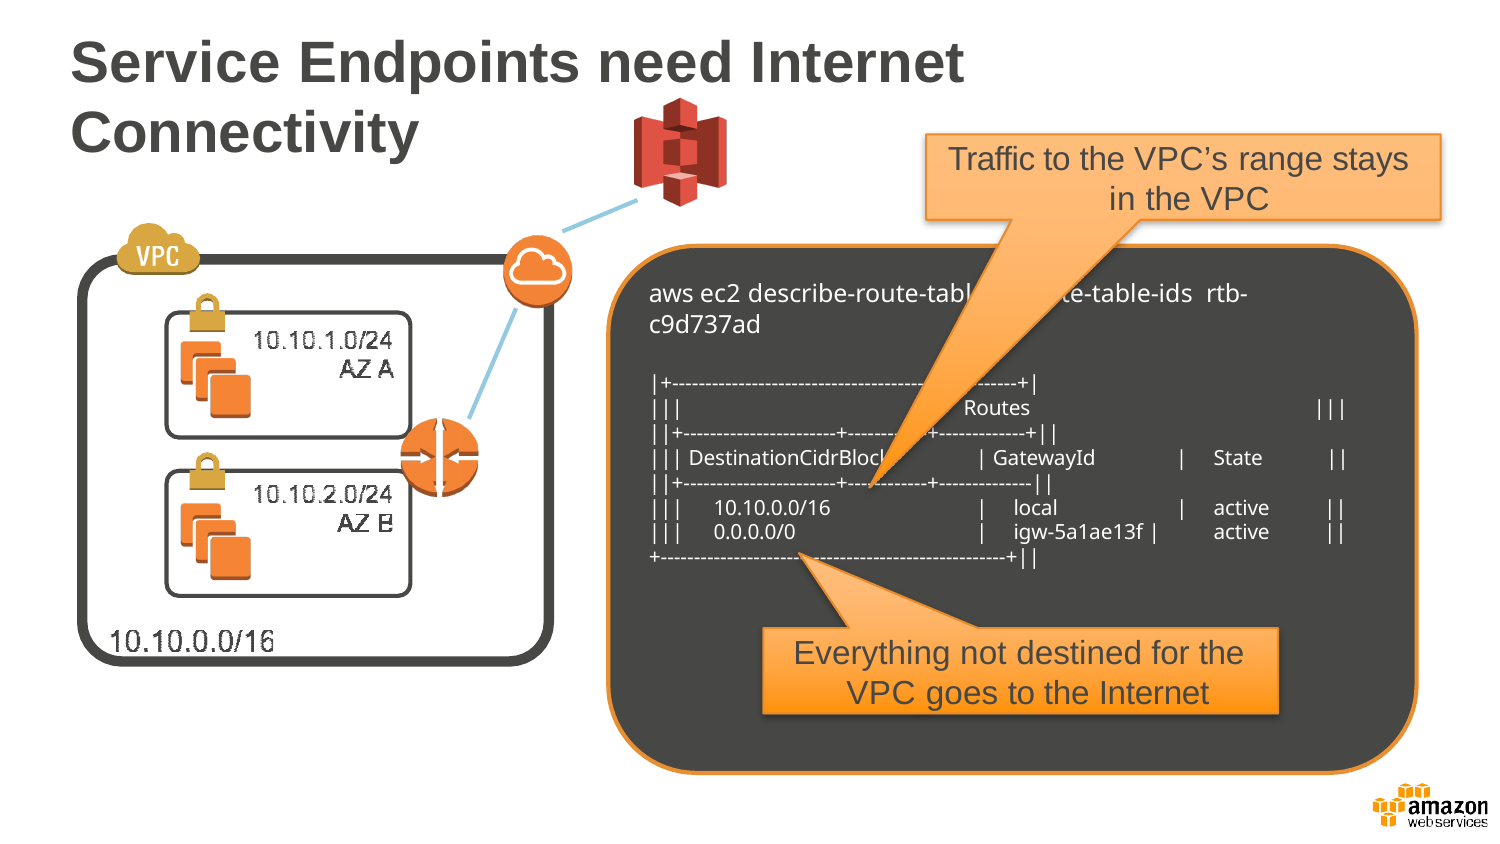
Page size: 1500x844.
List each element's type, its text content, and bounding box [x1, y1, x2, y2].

text_box [267, 330, 392, 349]
text_box [763, 628, 1279, 714]
text_box [82, 259, 549, 662]
text_box aws ec2 describe-route-tables --route-table-ids rtb-c9d737ad |+----------------------------------------------------+| ||| Routes ||| ||+-----------------------+------------+-------------+|| ||| DestinationCidrBlock | GatewayId | State || ||+-----------------------+------------+--------------|| [646, 275, 858, 491]
picture [1372, 783, 1488, 827]
text_box [166, 312, 189, 329]
text_box [918, 118, 1455, 250]
text_box +----------------------------------------------------+|| [646, 541, 1351, 569]
text_box [169, 503, 411, 596]
text_box [189, 293, 225, 329]
text_box ||| 10.10.0.0/16 | local | active ||| 0.0.0.0/0 | igw-5a1ae13f | active [646, 491, 1289, 541]
text_box [136, 246, 179, 266]
text_box [116, 222, 201, 273]
title Service Endpoints need Internet Connectivity [68, 22, 1332, 166]
text_box Everything not destined for the VPC goes to the Internet [791, 627, 1248, 711]
text_box || || [1322, 502, 1352, 544]
text_box [491, 224, 584, 319]
text_box [752, 545, 1290, 730]
text_box [189, 452, 225, 490]
text_box [869, 134, 1441, 488]
text_box [254, 484, 387, 503]
text_box [608, 245, 1417, 773]
text_box [858, 127, 1452, 502]
text_box [164, 491, 267, 592]
text_box [339, 359, 394, 378]
text_box [117, 263, 200, 275]
text_box [387, 406, 492, 509]
text_box [164, 329, 267, 430]
text_box [622, 95, 738, 209]
text_box [111, 630, 274, 652]
text_box [337, 514, 393, 532]
text_box [869, 134, 1011, 486]
text_box [763, 553, 847, 628]
text_box [166, 470, 387, 491]
text_box [798, 553, 976, 627]
text_box [870, 220, 1441, 488]
text_box [801, 553, 1279, 628]
text_box [762, 614, 1286, 744]
text_box Traffic to the VPC’s range stays in the VPC [945, 134, 1417, 218]
text_box [167, 312, 411, 438]
